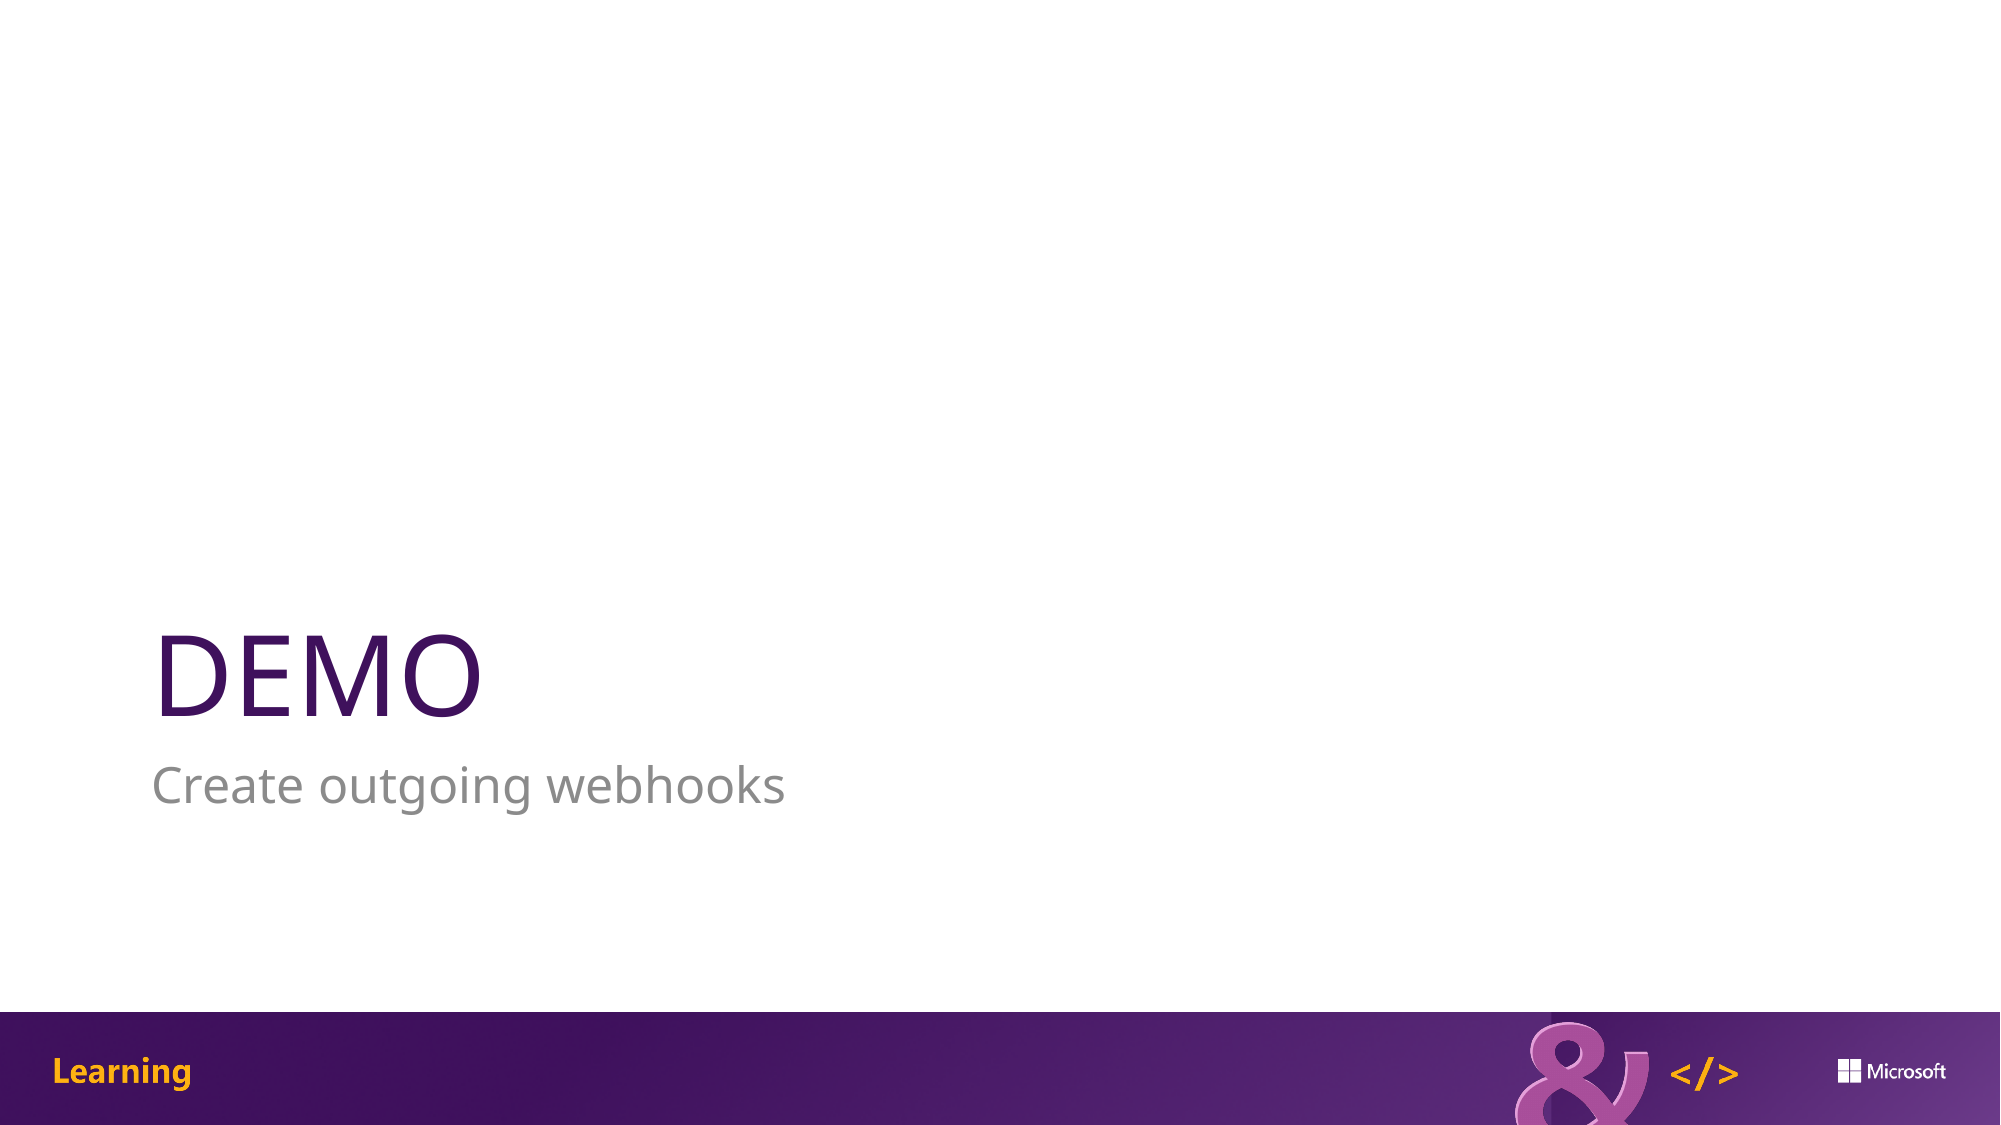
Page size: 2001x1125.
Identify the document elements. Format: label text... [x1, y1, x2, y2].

title DEMO [136, 280, 1862, 749]
list Create outgoing webhooks [136, 752, 1862, 999]
picture [0, 1012, 2000, 1125]
